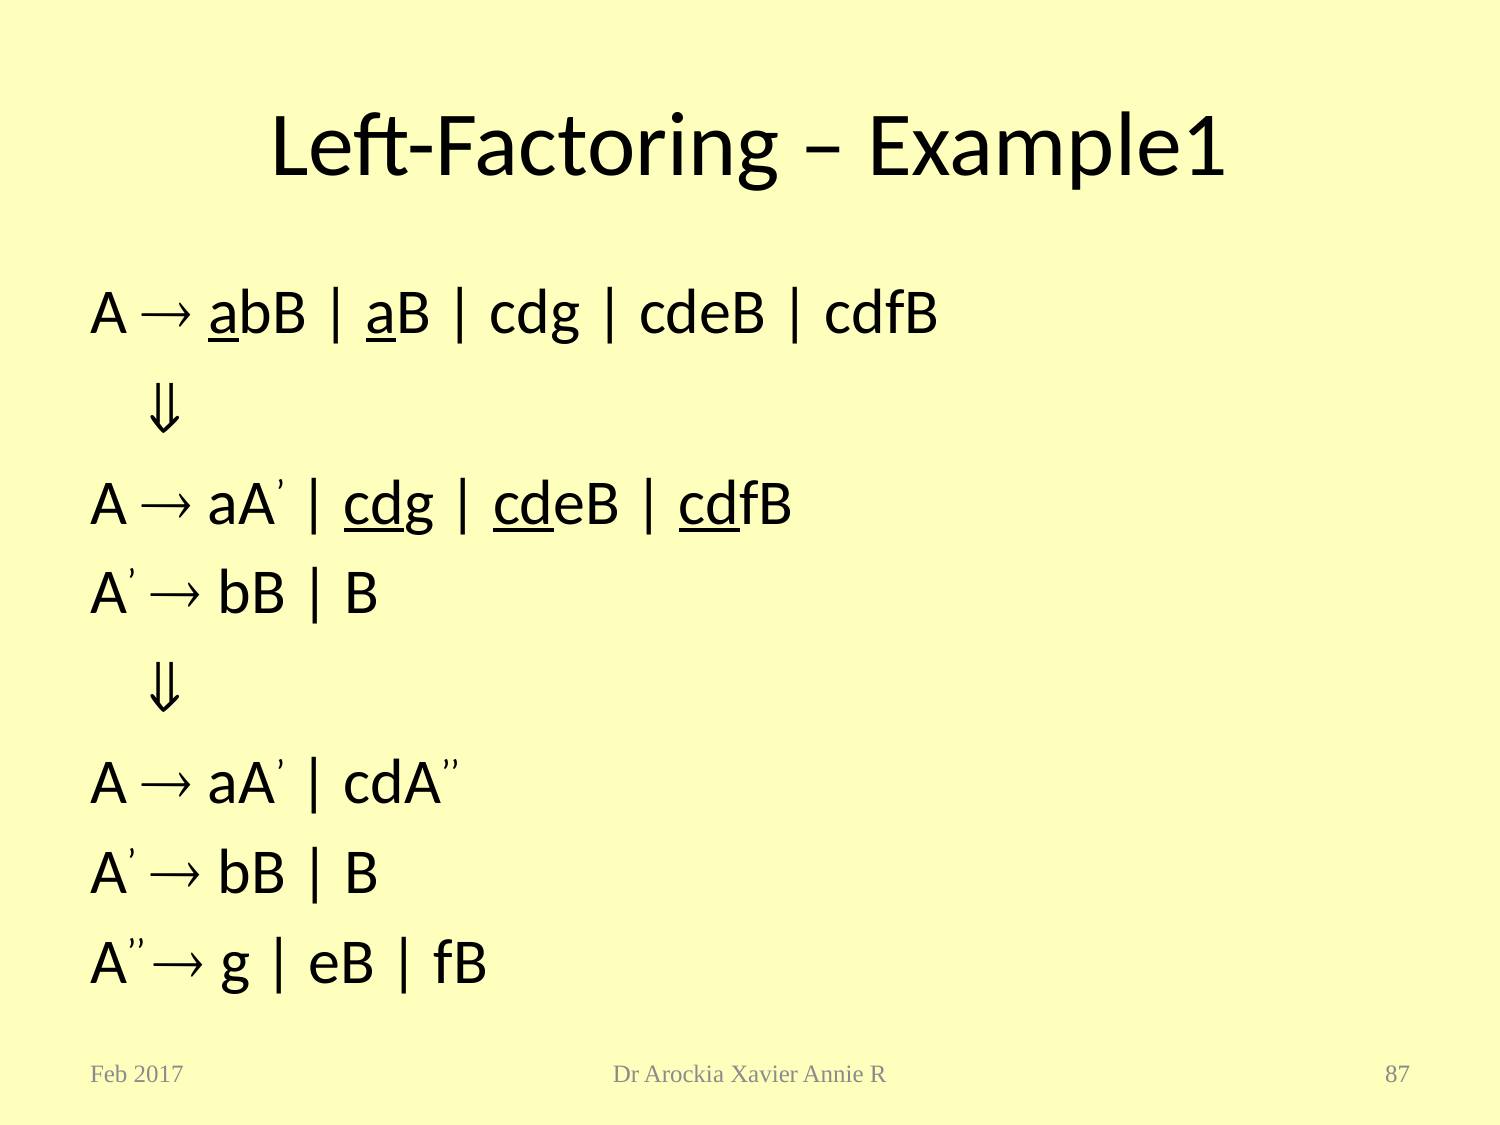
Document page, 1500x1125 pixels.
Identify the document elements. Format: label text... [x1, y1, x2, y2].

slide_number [75, 1042, 425, 1103]
slide_number 87 [1074, 1042, 1425, 1103]
footer Dr Arockia Xavier Annie R [512, 1042, 988, 1103]
list A  abB | aB | cdg | cdeB | cdfB  A  aA’ | cdg | cdeB | cdfB A’  bB | B  A  aA’ | cdA’’ A’  bB | B A’’  g | eB | fB [75, 262, 1425, 1005]
title Left-Factoring – Example1 [75, 45, 1425, 233]
